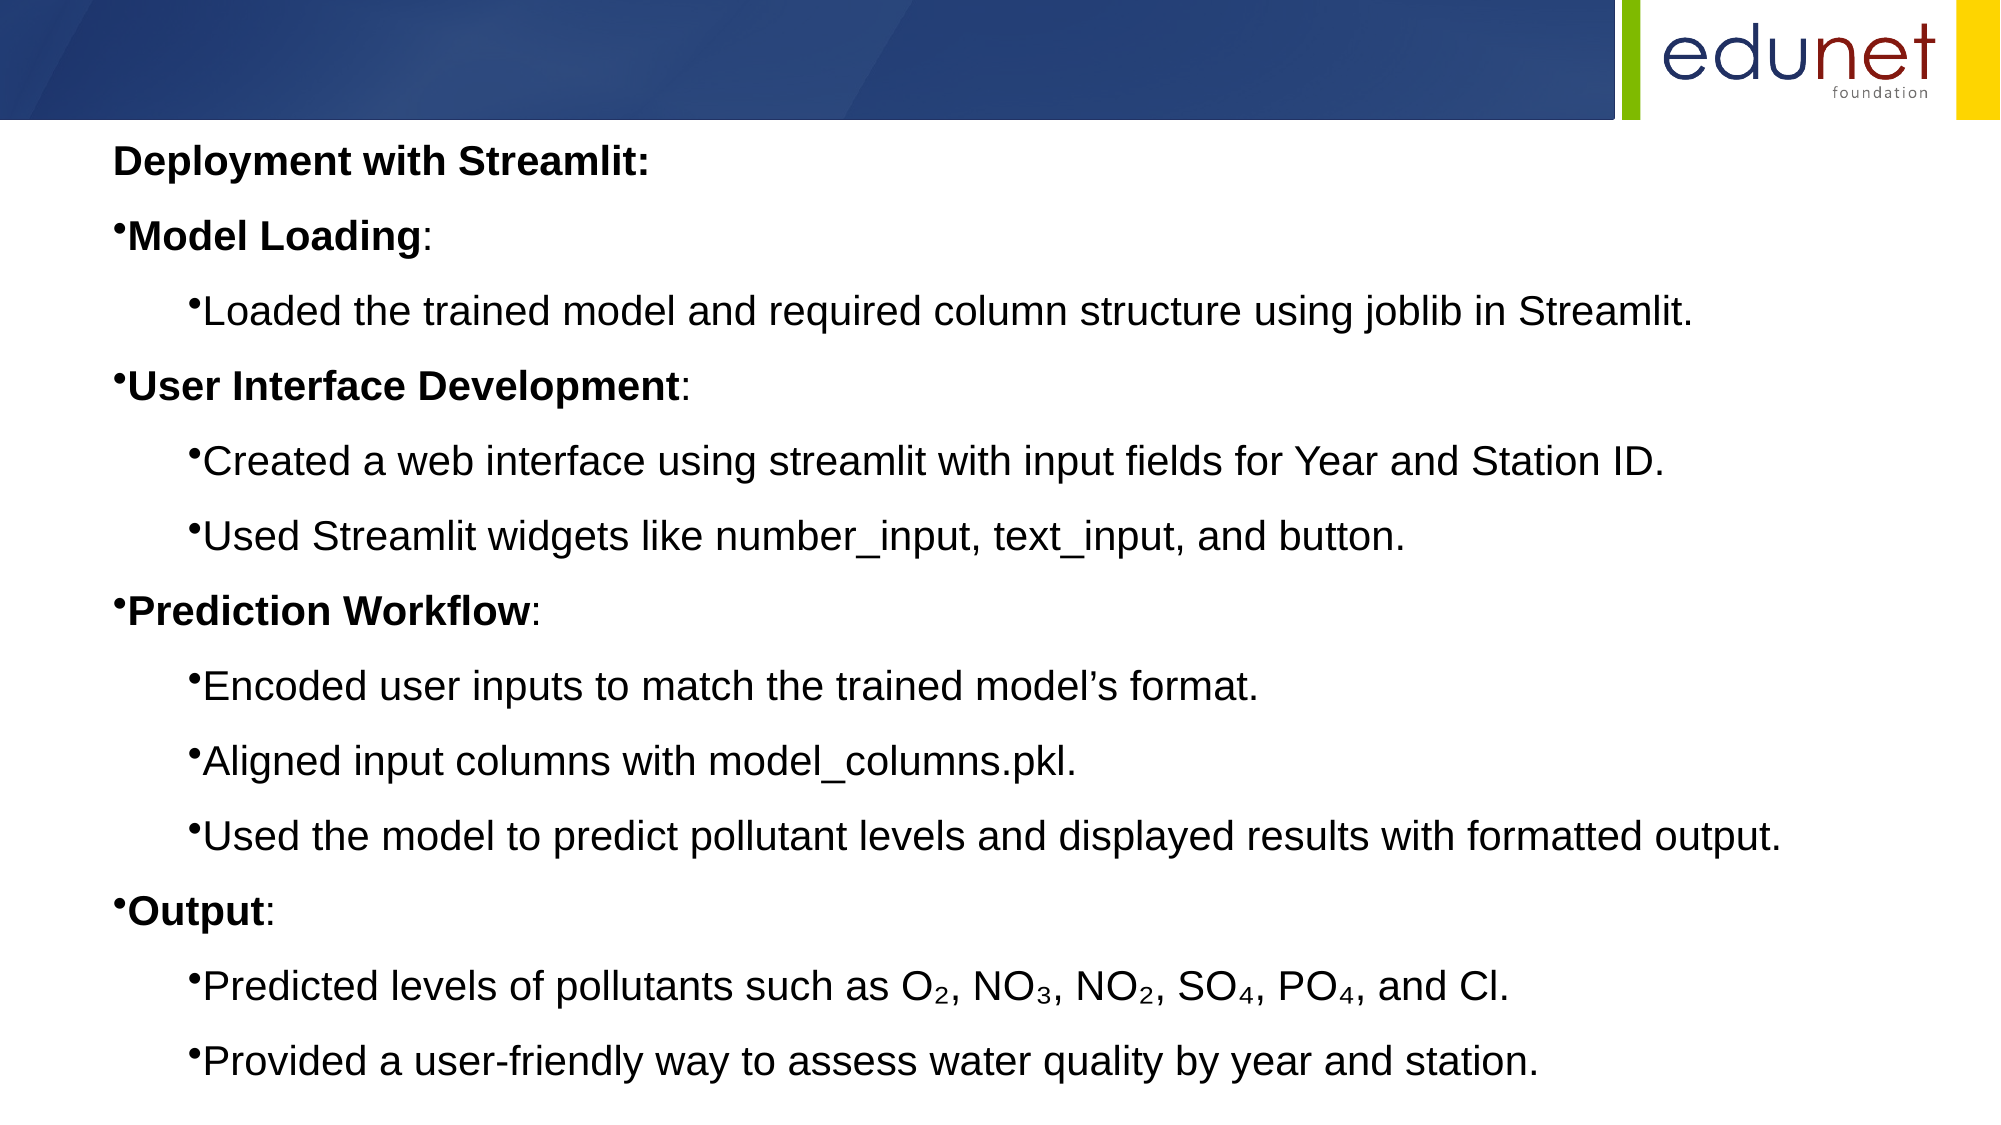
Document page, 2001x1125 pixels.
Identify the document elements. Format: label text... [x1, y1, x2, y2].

picture [1652, 12, 1948, 101]
text_box Deployment with Streamlit: Model Loading: Loaded the trained model and required column structure using joblib in Streamlit. User Interface Development: Created a web interface using streamlit with input fields for Year and Station ID. Used Streamlit widgets like number_input, text_input, and button. Prediction Workflow: Encoded user inputs to match the trained model’s format. Aligned input columns with model_columns.pkl. Used the model to predict pollutant levels and displayed results with formatted output. Output: Predicted levels of pollutants such as O₂, NO₃, NO₂, SO₄, PO₄, and Cl. Provided a user-friendly way to assess water quality by year and station. [97, 101, 2000, 1125]
